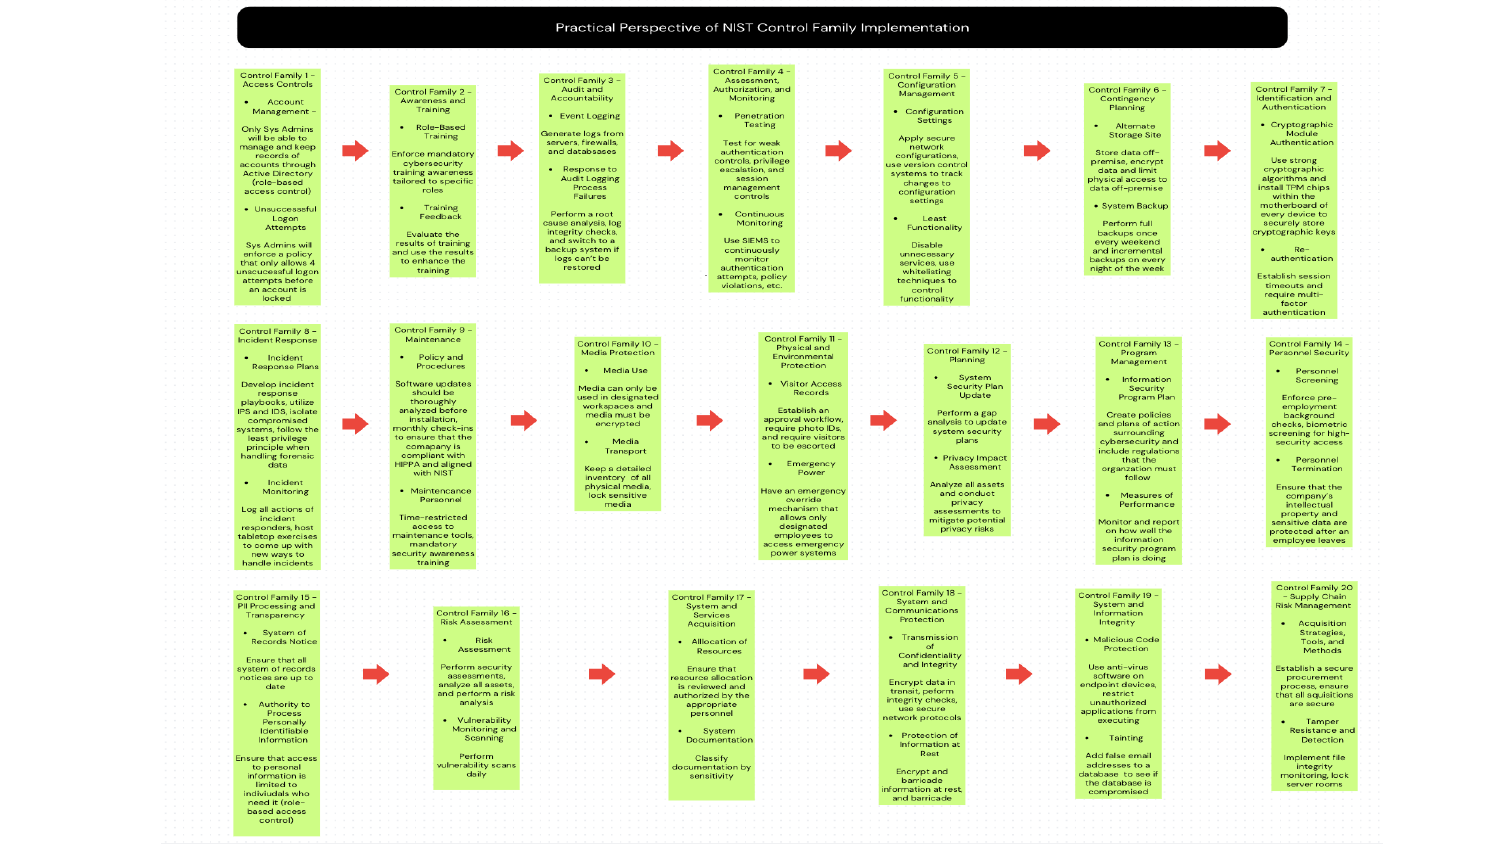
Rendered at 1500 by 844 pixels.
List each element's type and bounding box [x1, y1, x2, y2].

picture [161, 0, 1383, 844]
